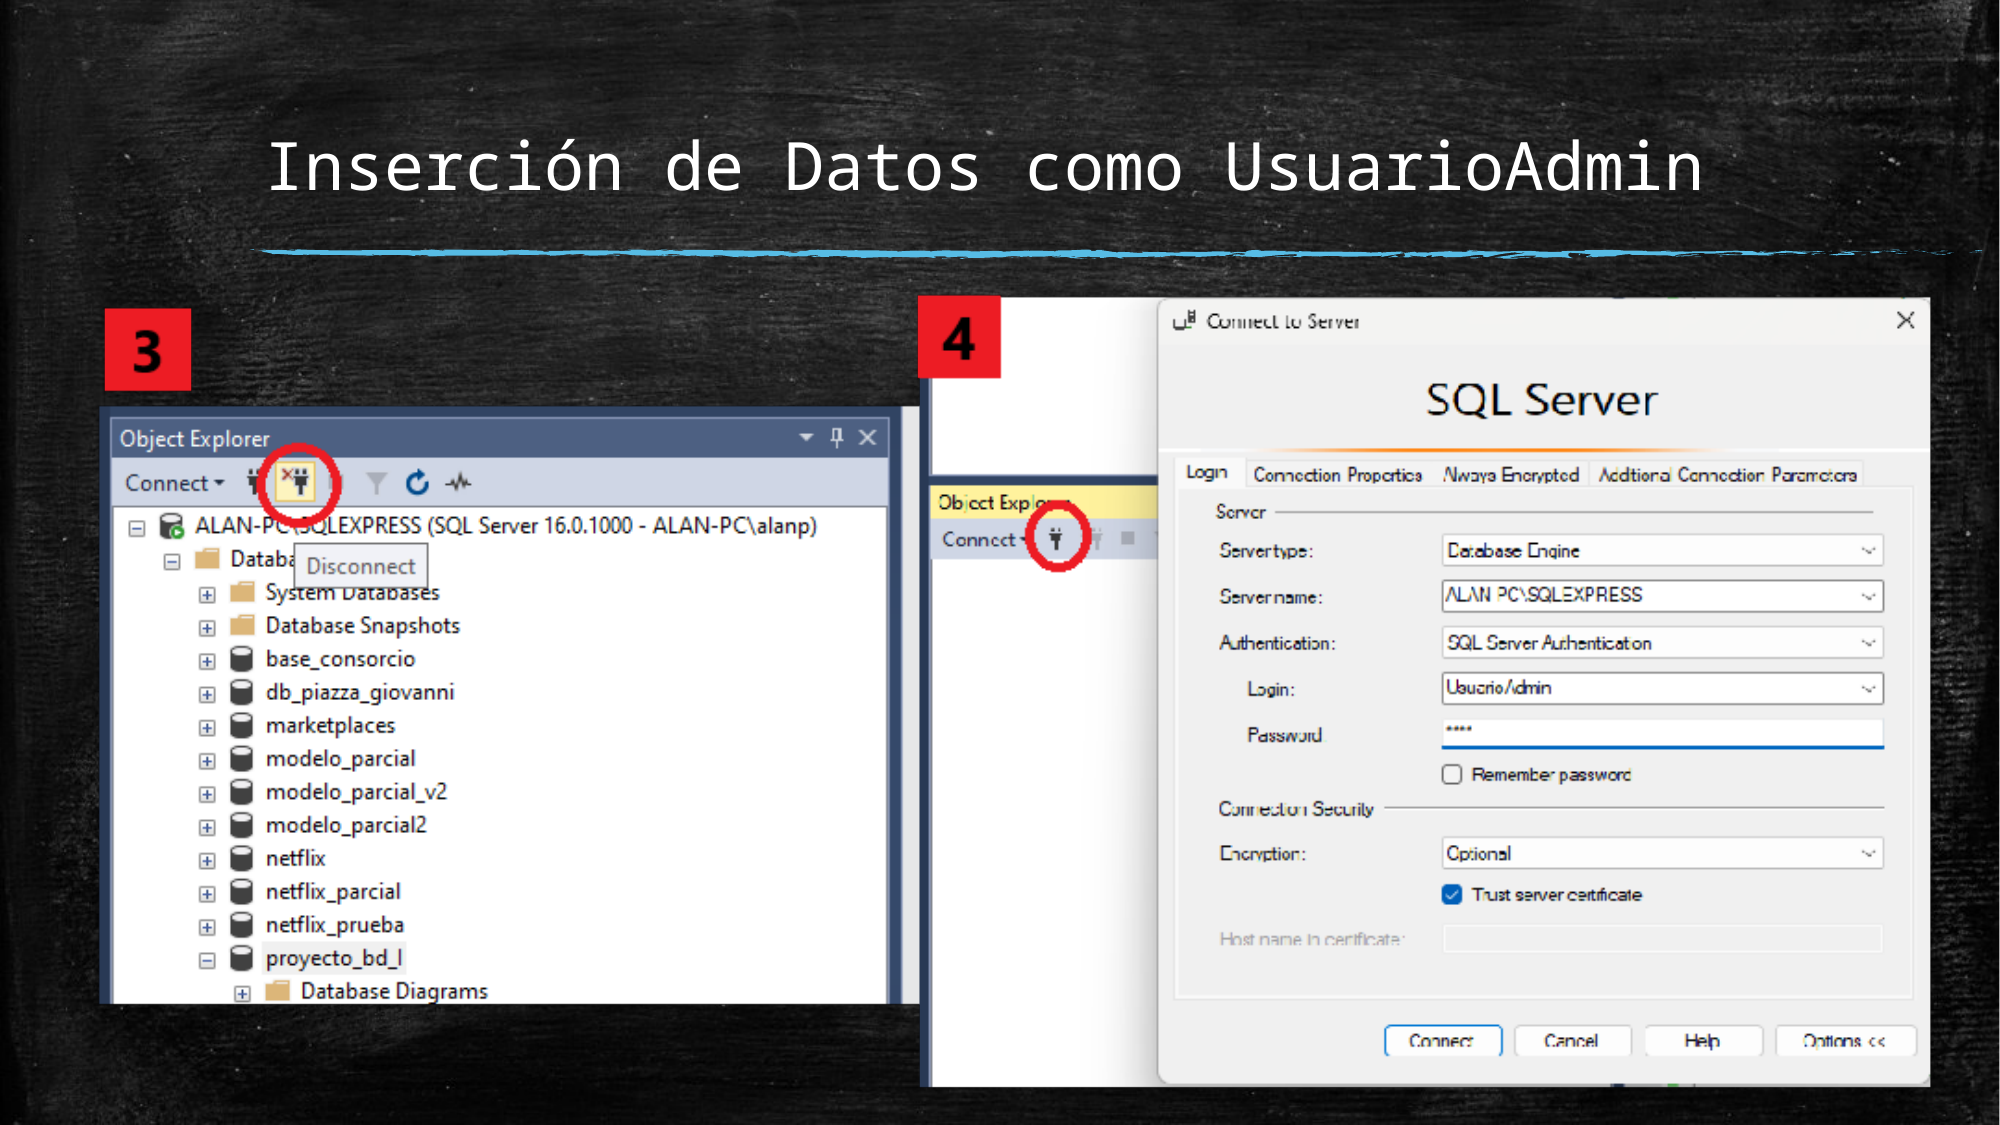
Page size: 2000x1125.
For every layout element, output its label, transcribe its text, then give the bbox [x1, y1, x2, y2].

title Inserción de Datos como UsuarioAdmin [249, 45, 1750, 213]
picture [66, 290, 1933, 1097]
